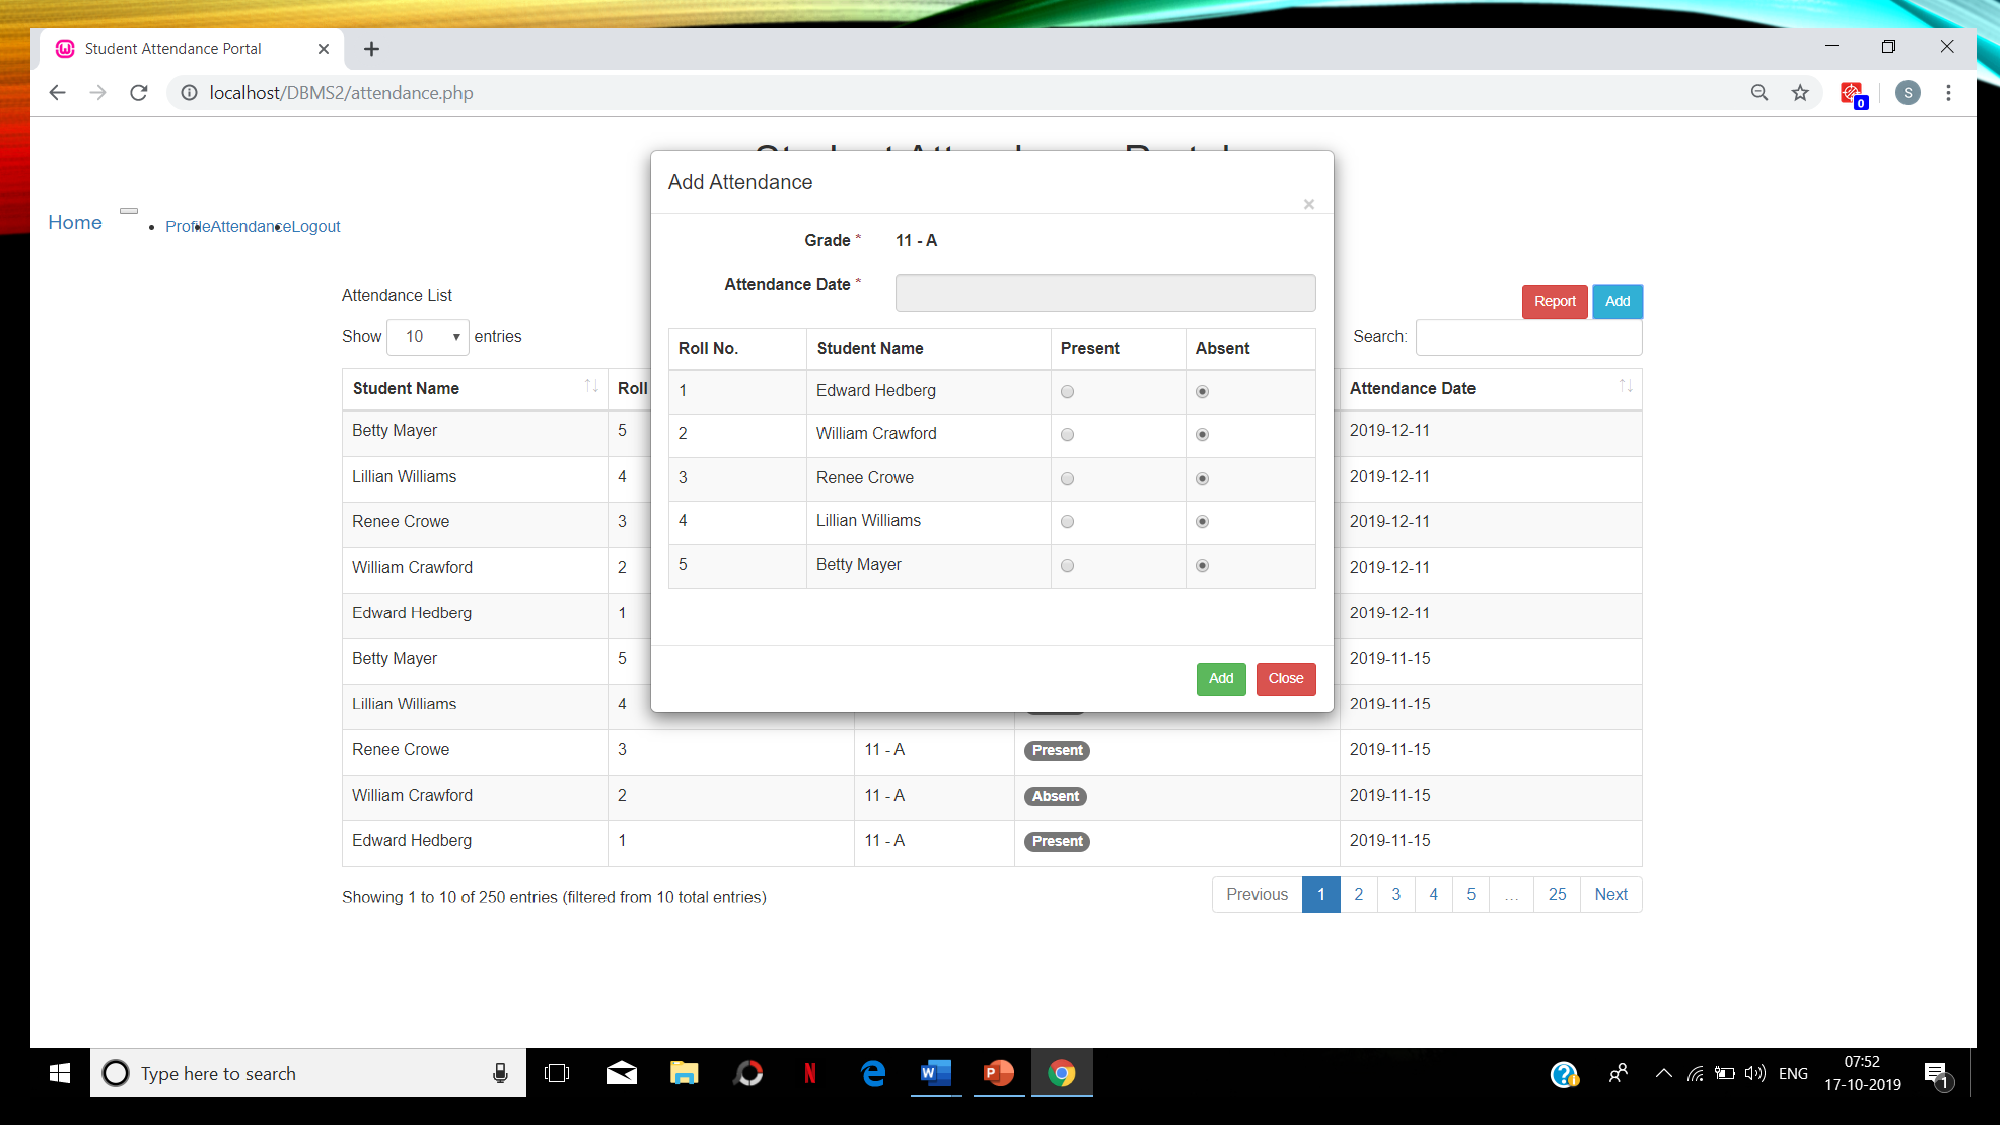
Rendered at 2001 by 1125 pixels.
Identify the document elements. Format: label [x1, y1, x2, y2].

list [29, 28, 1977, 1098]
picture [0, 0, 2000, 237]
